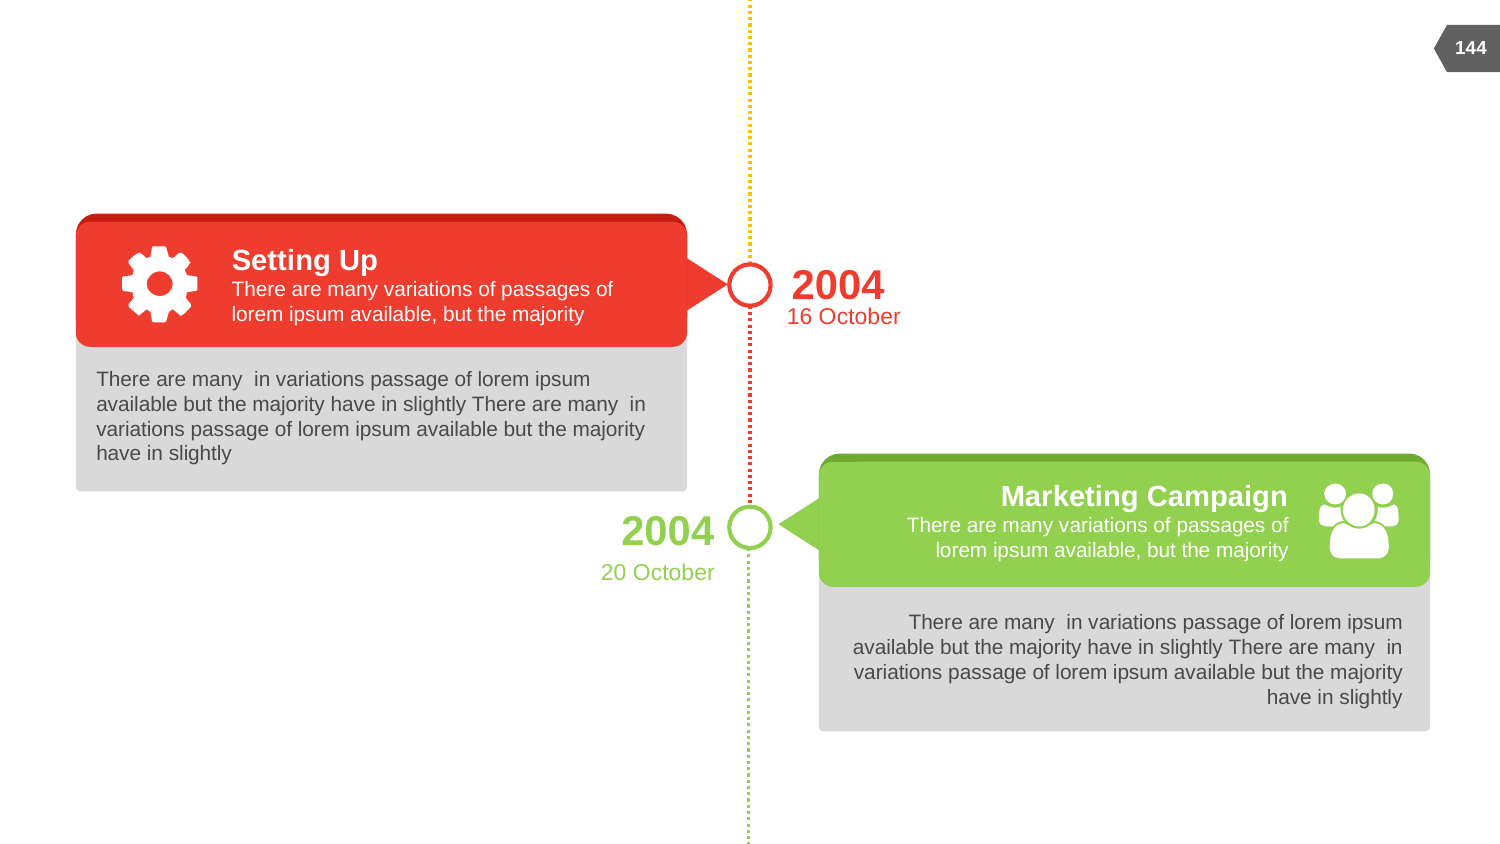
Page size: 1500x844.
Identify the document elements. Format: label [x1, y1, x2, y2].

text_box [73, 0, 773, 844]
slide_number [1439, 24, 1500, 70]
text_box [621, 503, 715, 554]
text_box [600, 557, 715, 585]
text_box [778, 453, 1433, 734]
text_box [786, 258, 901, 330]
